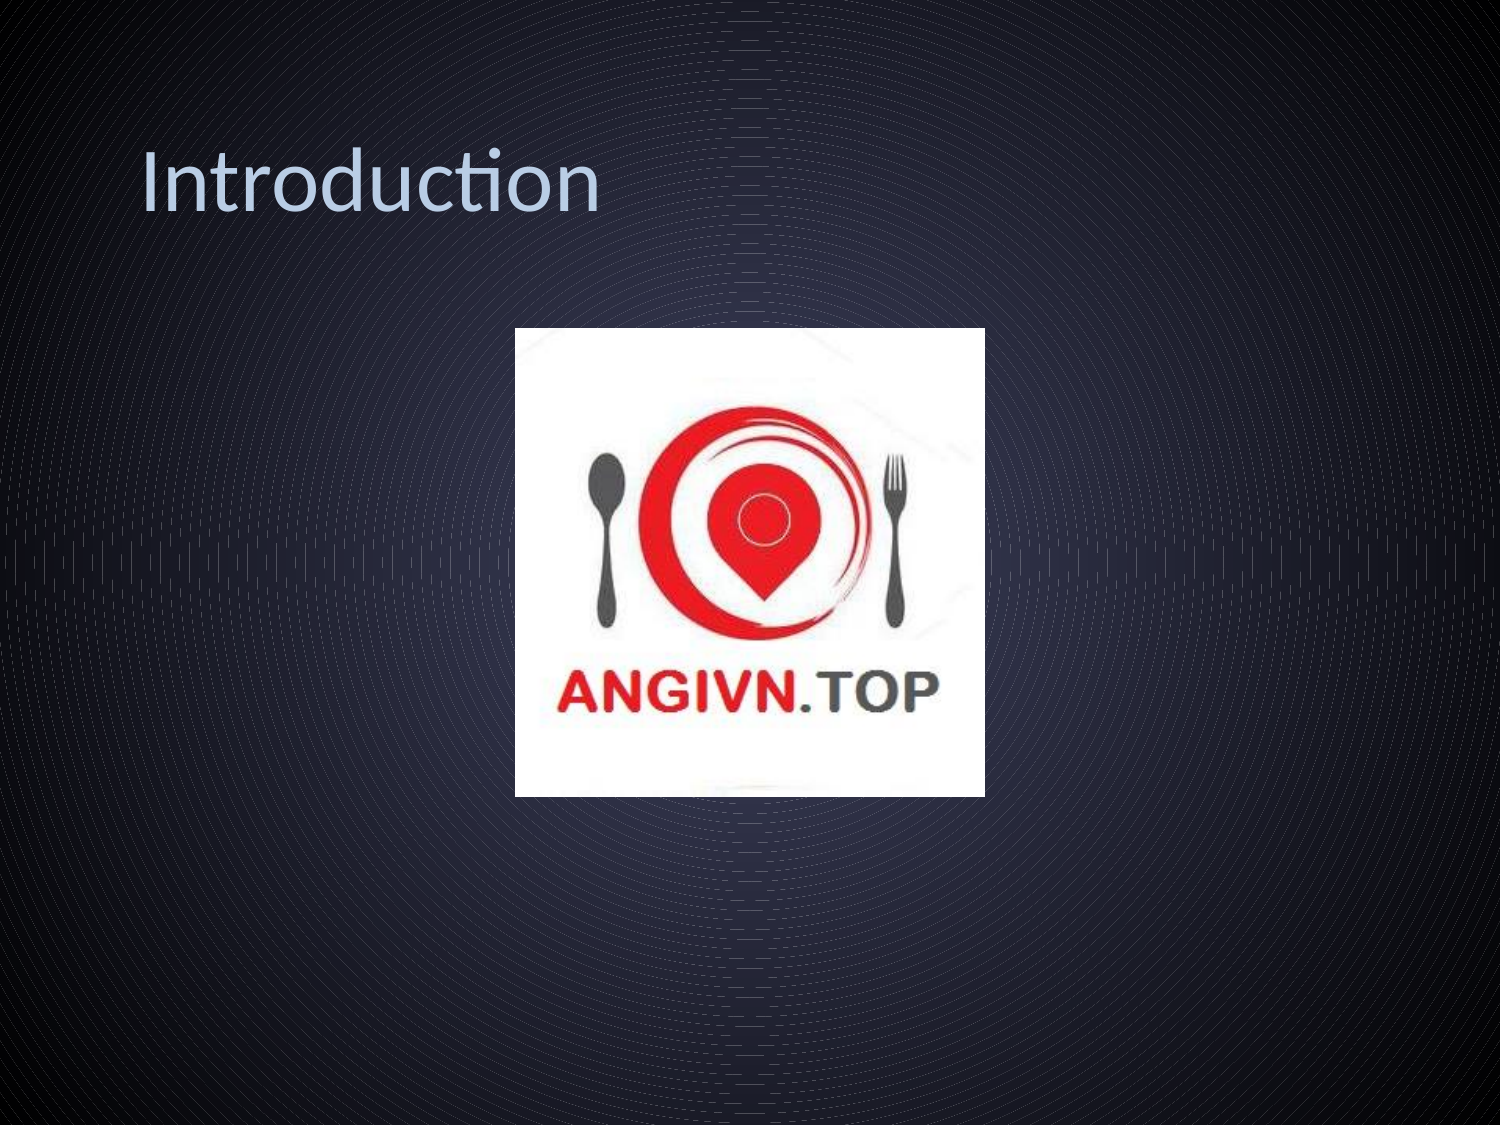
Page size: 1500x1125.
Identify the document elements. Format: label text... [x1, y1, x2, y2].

picture [515, 327, 985, 798]
text_box Introduction [125, 112, 1239, 296]
